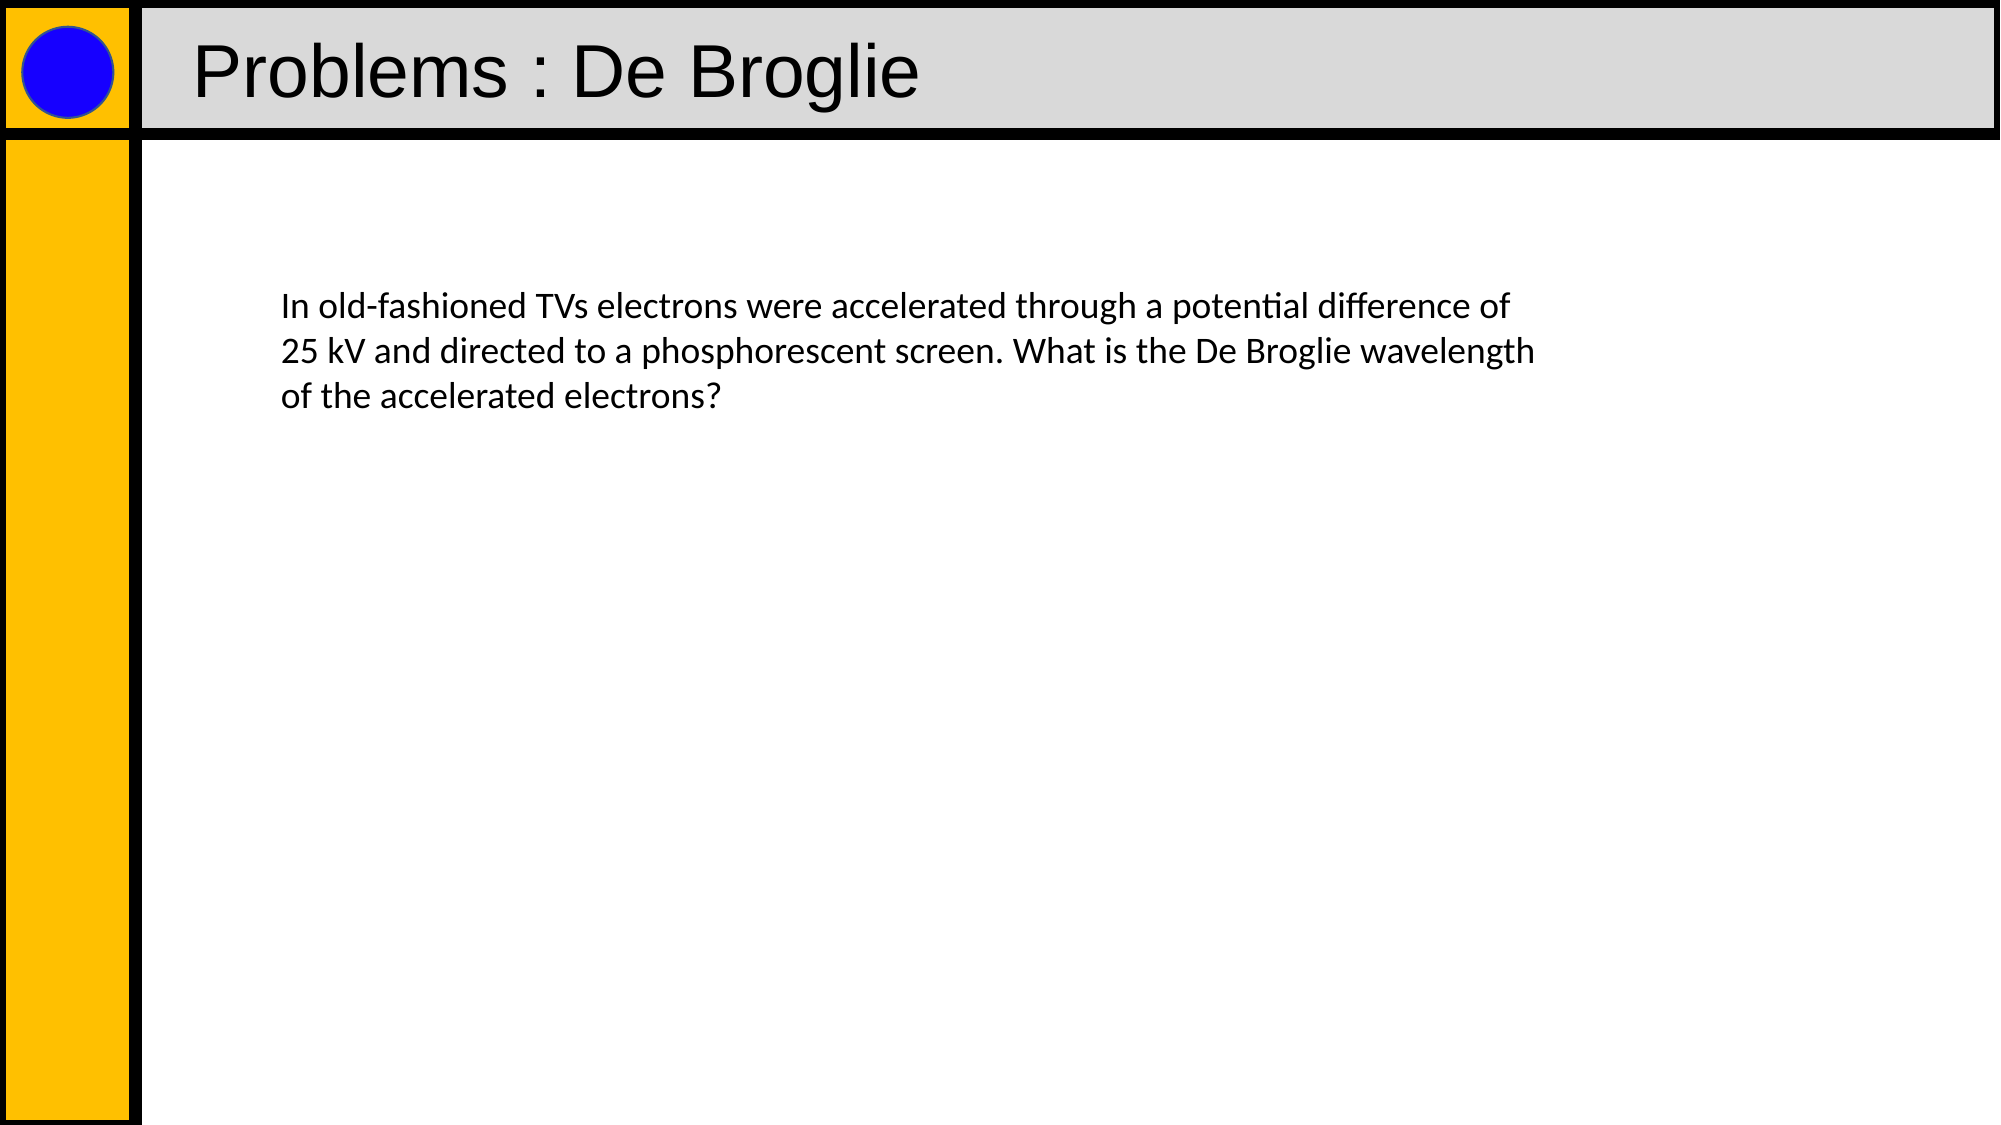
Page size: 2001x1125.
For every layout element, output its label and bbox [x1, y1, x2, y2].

text_box [0, 1, 2000, 1125]
